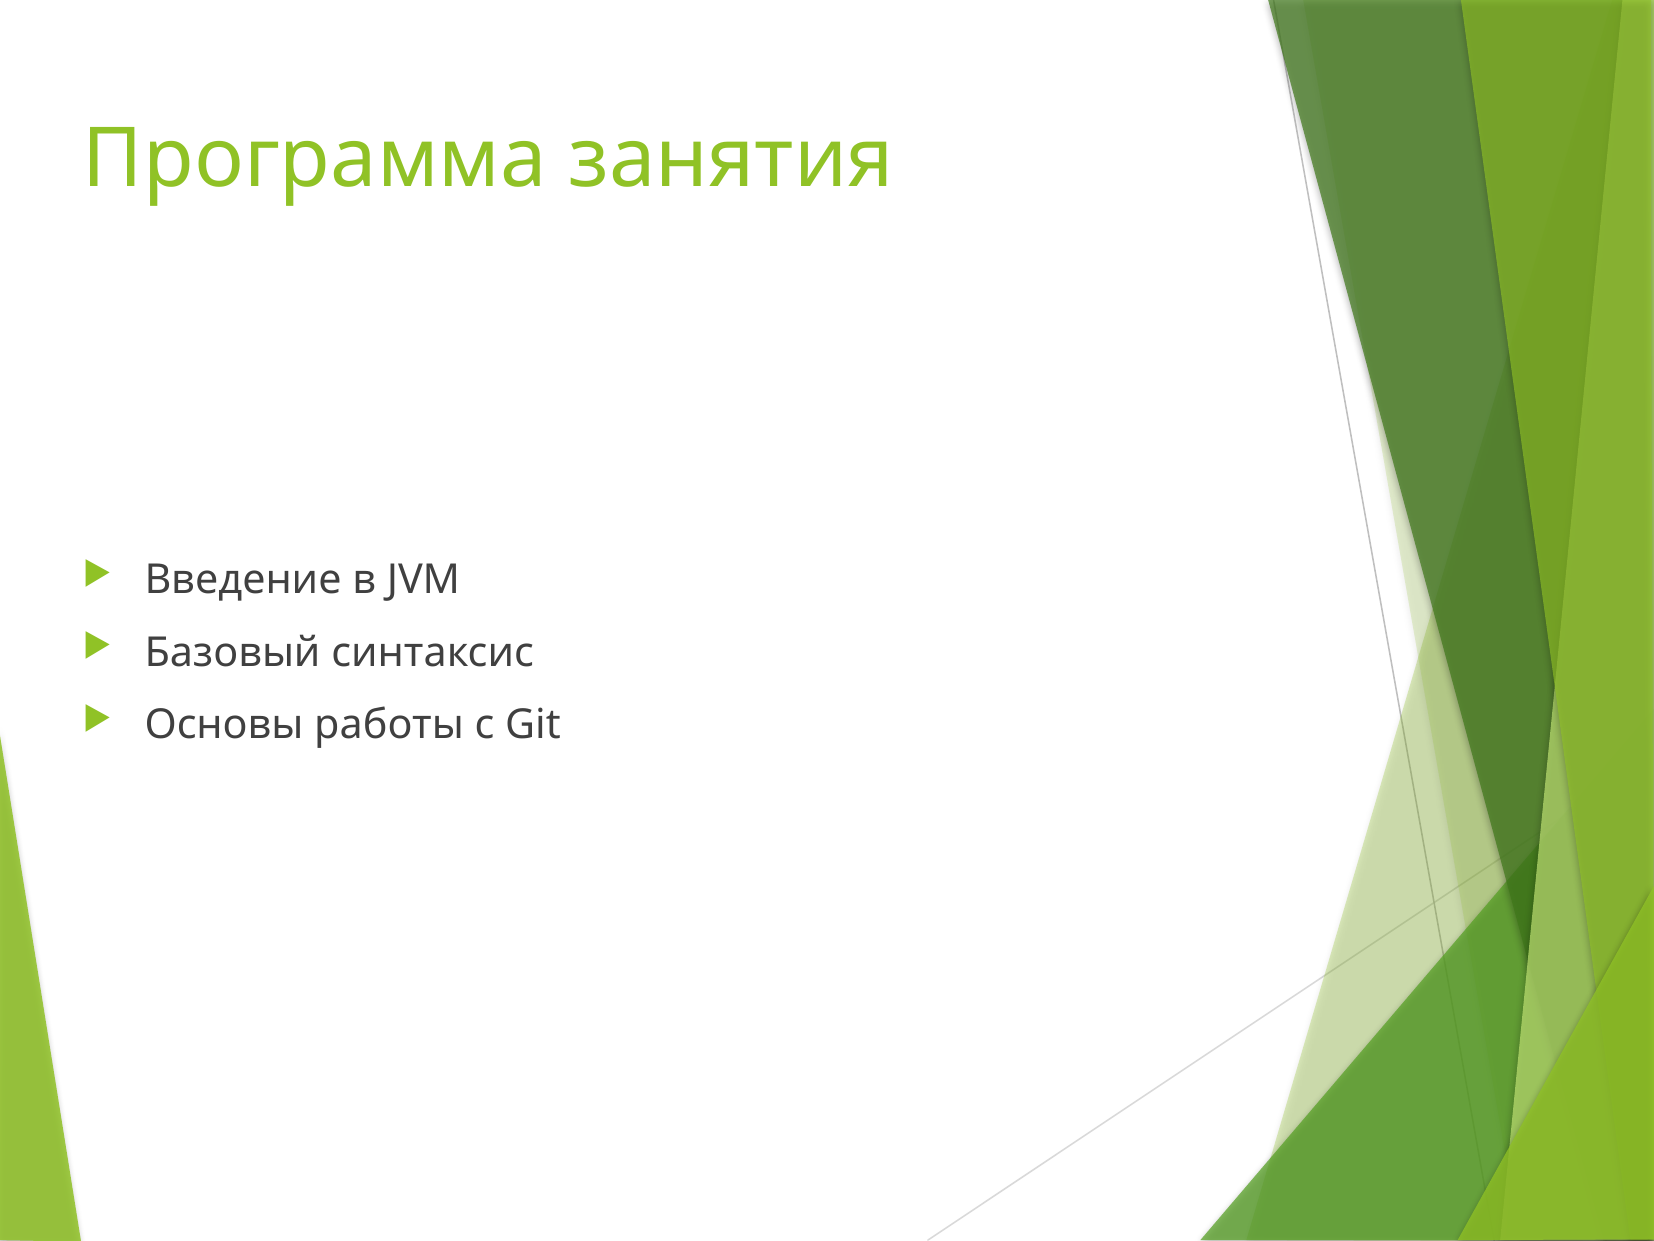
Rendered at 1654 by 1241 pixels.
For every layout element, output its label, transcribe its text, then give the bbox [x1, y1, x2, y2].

title Программа занятия [82, 49, 1571, 257]
subtitle Введение в JVM Базовый синтаксис Основы работы с Git [82, 290, 1571, 1010]
